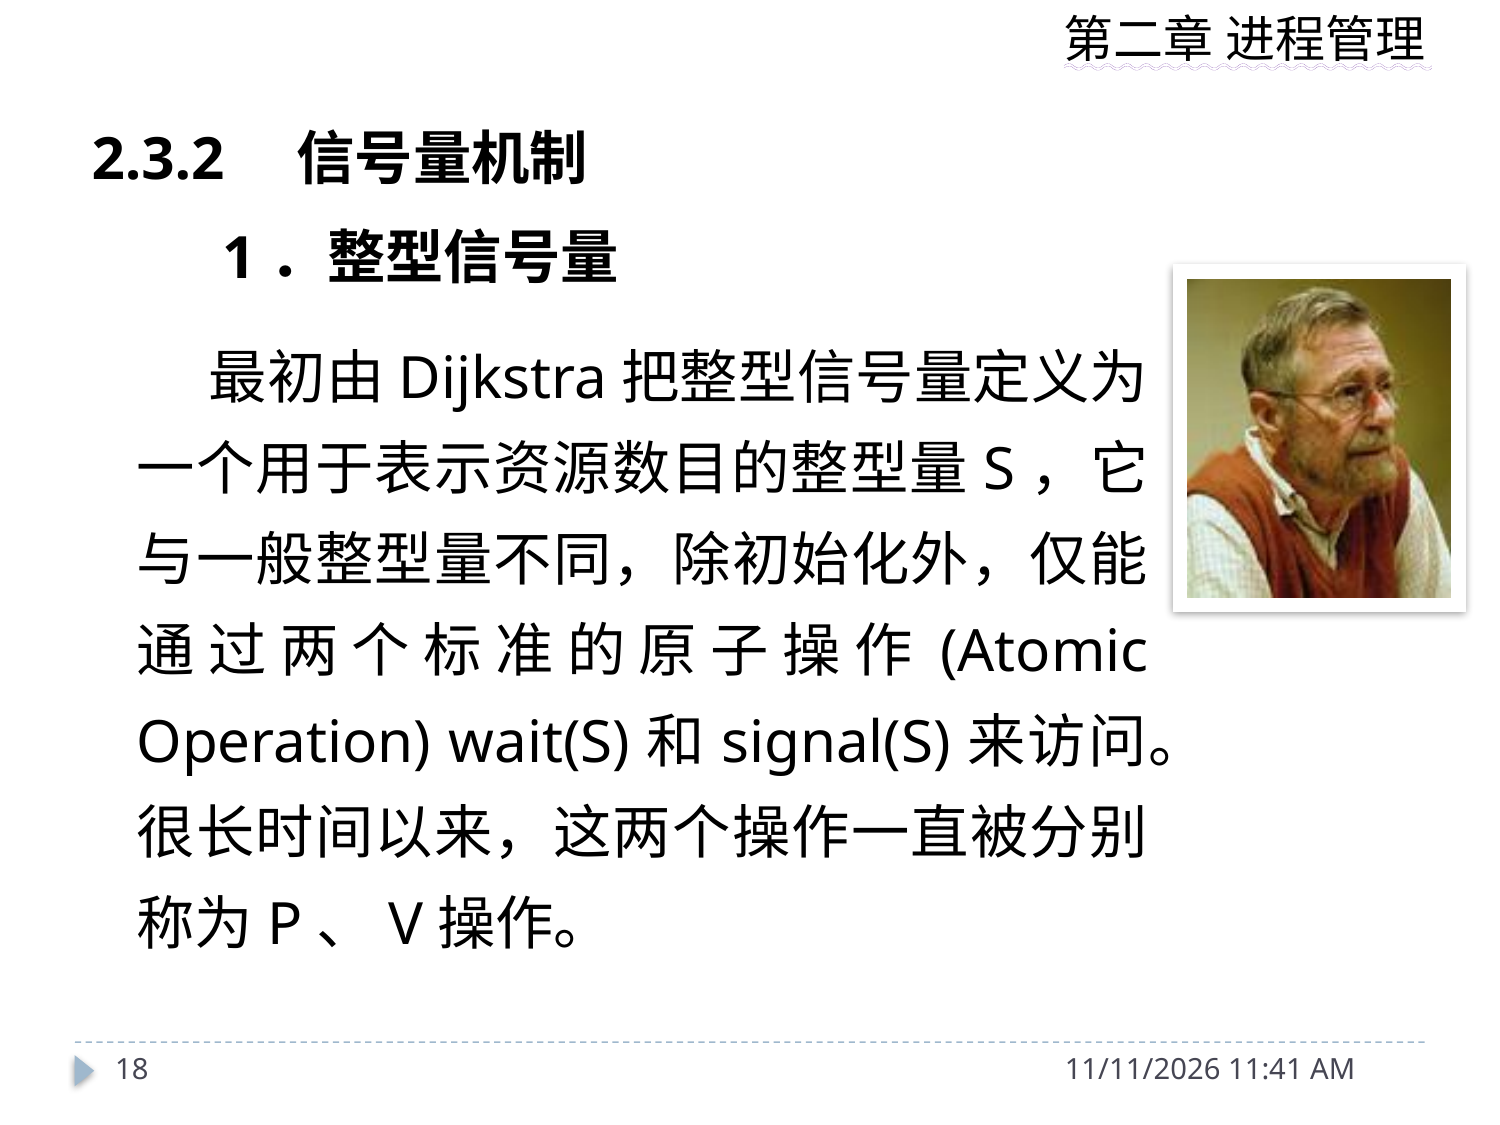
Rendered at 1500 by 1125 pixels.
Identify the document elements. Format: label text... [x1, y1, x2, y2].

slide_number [1050, 1042, 1426, 1103]
picture [1186, 278, 1452, 599]
slide_number 18 [100, 1059, 426, 1103]
list 2.3.2 信号量机制 1．整型信号量 最初由Dijkstra把整型信号量定义为一个用于表示资源数目的整型量S，它与一般整型量不同，除初始化外，仅能通过两个标准的原子操作(Atomic Operation) wait(S)和signal(S)来访问。很长时间以来，这两个操作一直被分别称为P、V操作。 [76, 113, 1164, 1059]
